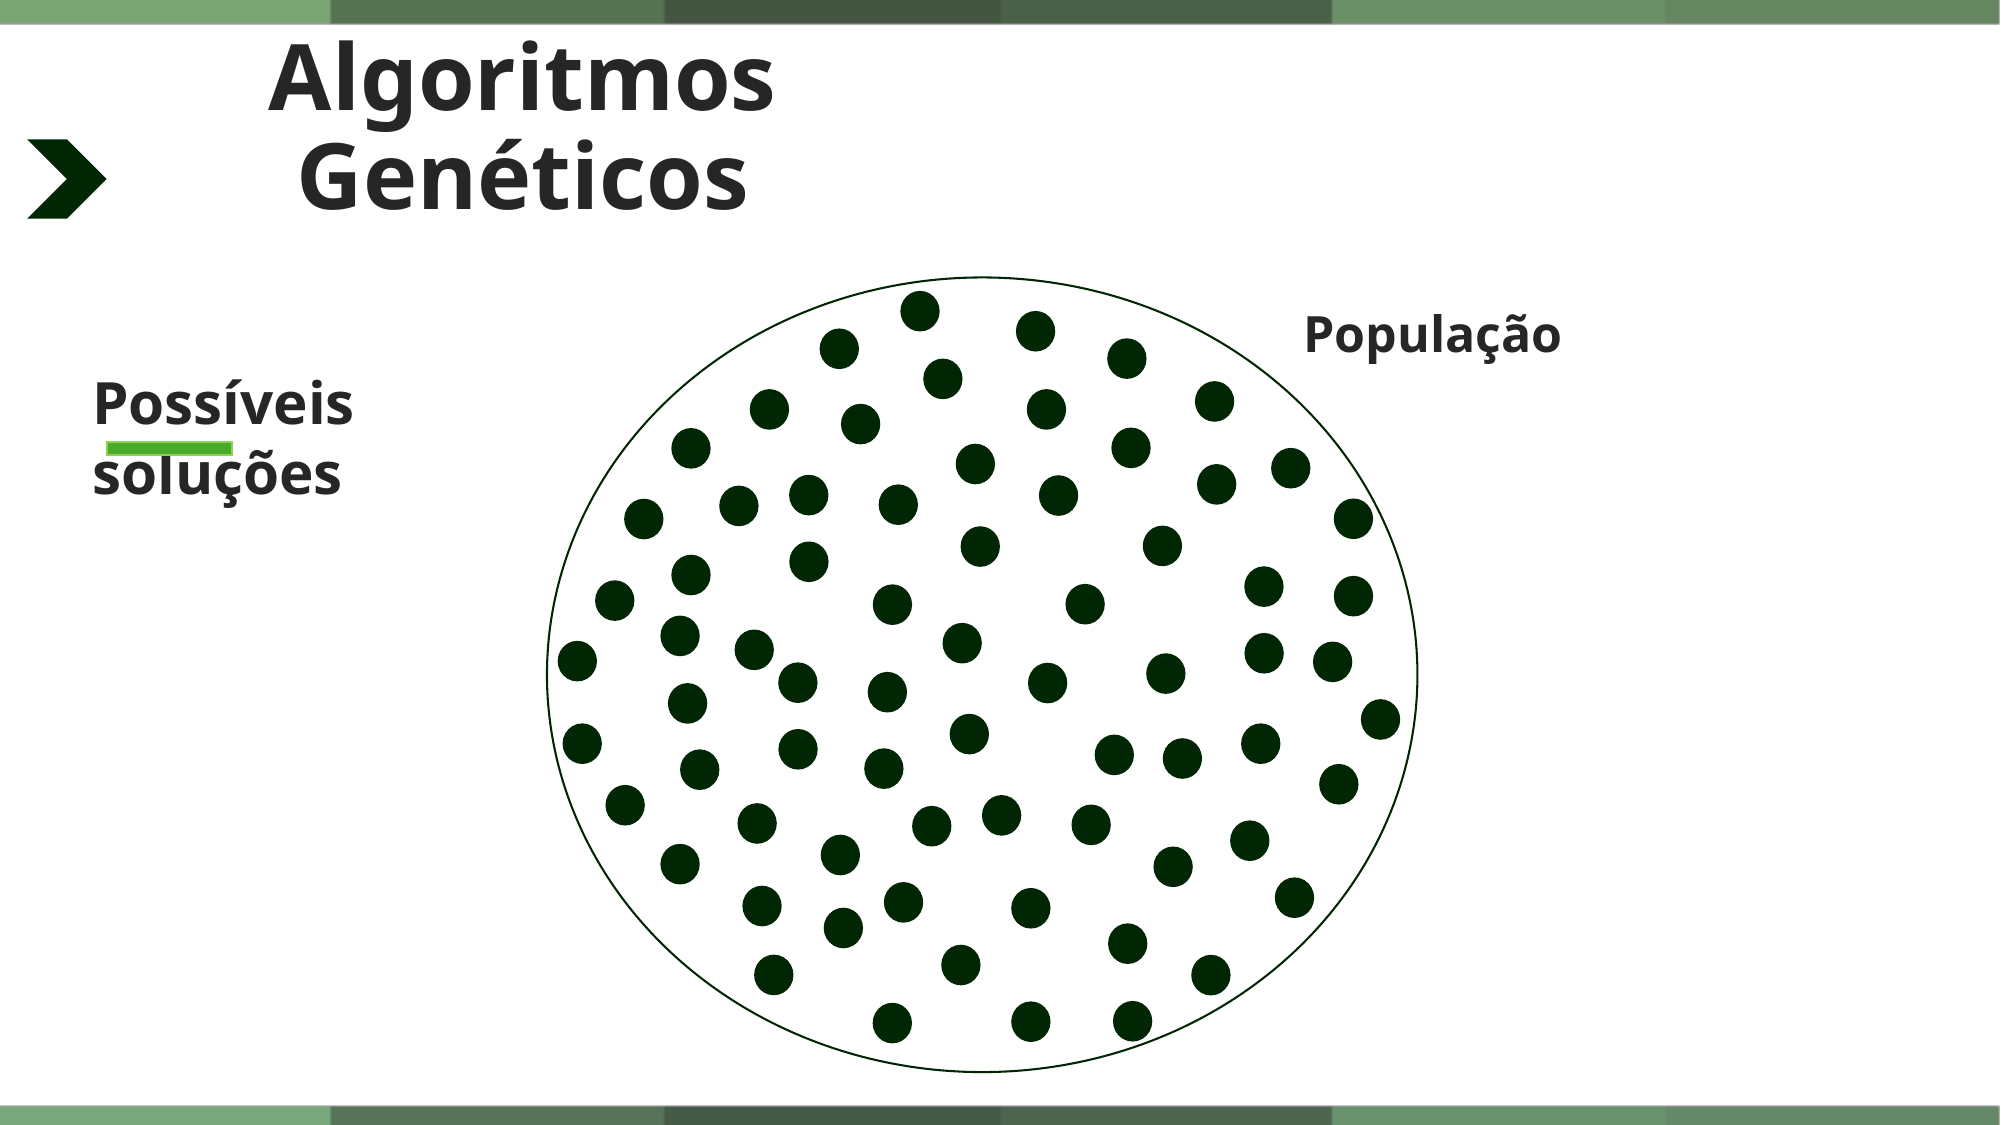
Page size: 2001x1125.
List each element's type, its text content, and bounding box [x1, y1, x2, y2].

text_box [899, 289, 941, 333]
text_box [604, 783, 646, 827]
text_box [922, 357, 964, 401]
text_box [24, 138, 109, 220]
text_box [1318, 762, 1360, 806]
text_box [819, 833, 862, 877]
text_box [871, 583, 914, 627]
text_box [1359, 698, 1402, 741]
text_box [1026, 661, 1069, 705]
text_box [1190, 953, 1232, 997]
text_box [1014, 309, 1057, 353]
text_box [1141, 524, 1184, 568]
text_box [666, 682, 709, 725]
text_box [1243, 631, 1285, 675]
text_box [659, 614, 701, 658]
text_box [1010, 886, 1052, 930]
text_box [670, 553, 712, 597]
text_box [741, 884, 783, 928]
text_box [948, 712, 991, 756]
text_box [1229, 819, 1271, 863]
text_box [748, 388, 791, 431]
text_box [545, 276, 1419, 1074]
text_box [1106, 337, 1148, 380]
text_box [1110, 426, 1152, 470]
text_box População [1288, 295, 1726, 371]
text_box [1010, 1000, 1052, 1044]
text_box [871, 1001, 914, 1045]
text_box [718, 484, 760, 528]
text_box [911, 804, 953, 848]
text_box Algoritmos Genéticos [100, 159, 946, 237]
text_box [1093, 733, 1136, 777]
text_box [1152, 845, 1194, 889]
picture [0, 1079, 2000, 1125]
text_box [954, 442, 997, 486]
text_box [1070, 803, 1112, 847]
text_box [733, 628, 775, 672]
text_box [1064, 582, 1106, 626]
text_box [1273, 876, 1316, 920]
text_box [1332, 497, 1375, 541]
text_box [777, 727, 819, 771]
text_box [670, 426, 712, 470]
text_box [1161, 737, 1204, 780]
text_box [839, 402, 882, 446]
text_box [1243, 565, 1285, 608]
text_box [882, 881, 925, 924]
text_box [1311, 640, 1354, 684]
text_box [1195, 463, 1238, 506]
text_box [594, 579, 636, 622]
text_box [659, 842, 701, 886]
text_box [1240, 722, 1282, 766]
text_box [1107, 922, 1149, 965]
text_box [788, 473, 830, 517]
text_box Possíveis soluções [77, 358, 547, 514]
text_box [561, 722, 603, 766]
text_box [818, 327, 860, 371]
text_box [1111, 999, 1154, 1043]
text_box [777, 661, 819, 705]
text_box [679, 748, 721, 792]
text_box [866, 670, 909, 714]
text_box [1145, 652, 1187, 695]
text_box [863, 747, 905, 790]
text_box [1270, 446, 1312, 490]
text_box [1193, 380, 1236, 423]
text_box [822, 906, 865, 950]
text_box [980, 794, 1023, 837]
text_box [1037, 474, 1080, 517]
text_box [1025, 388, 1068, 431]
text_box [753, 953, 795, 997]
text_box [788, 540, 830, 584]
text_box [623, 497, 665, 541]
text_box [959, 525, 1001, 568]
picture [0, 0, 2000, 53]
text_box [940, 943, 982, 987]
text_box [941, 621, 983, 665]
text_box [1332, 574, 1375, 618]
text_box [736, 802, 778, 845]
text_box [877, 483, 919, 527]
text_box [556, 639, 599, 683]
text_box [106, 441, 233, 456]
